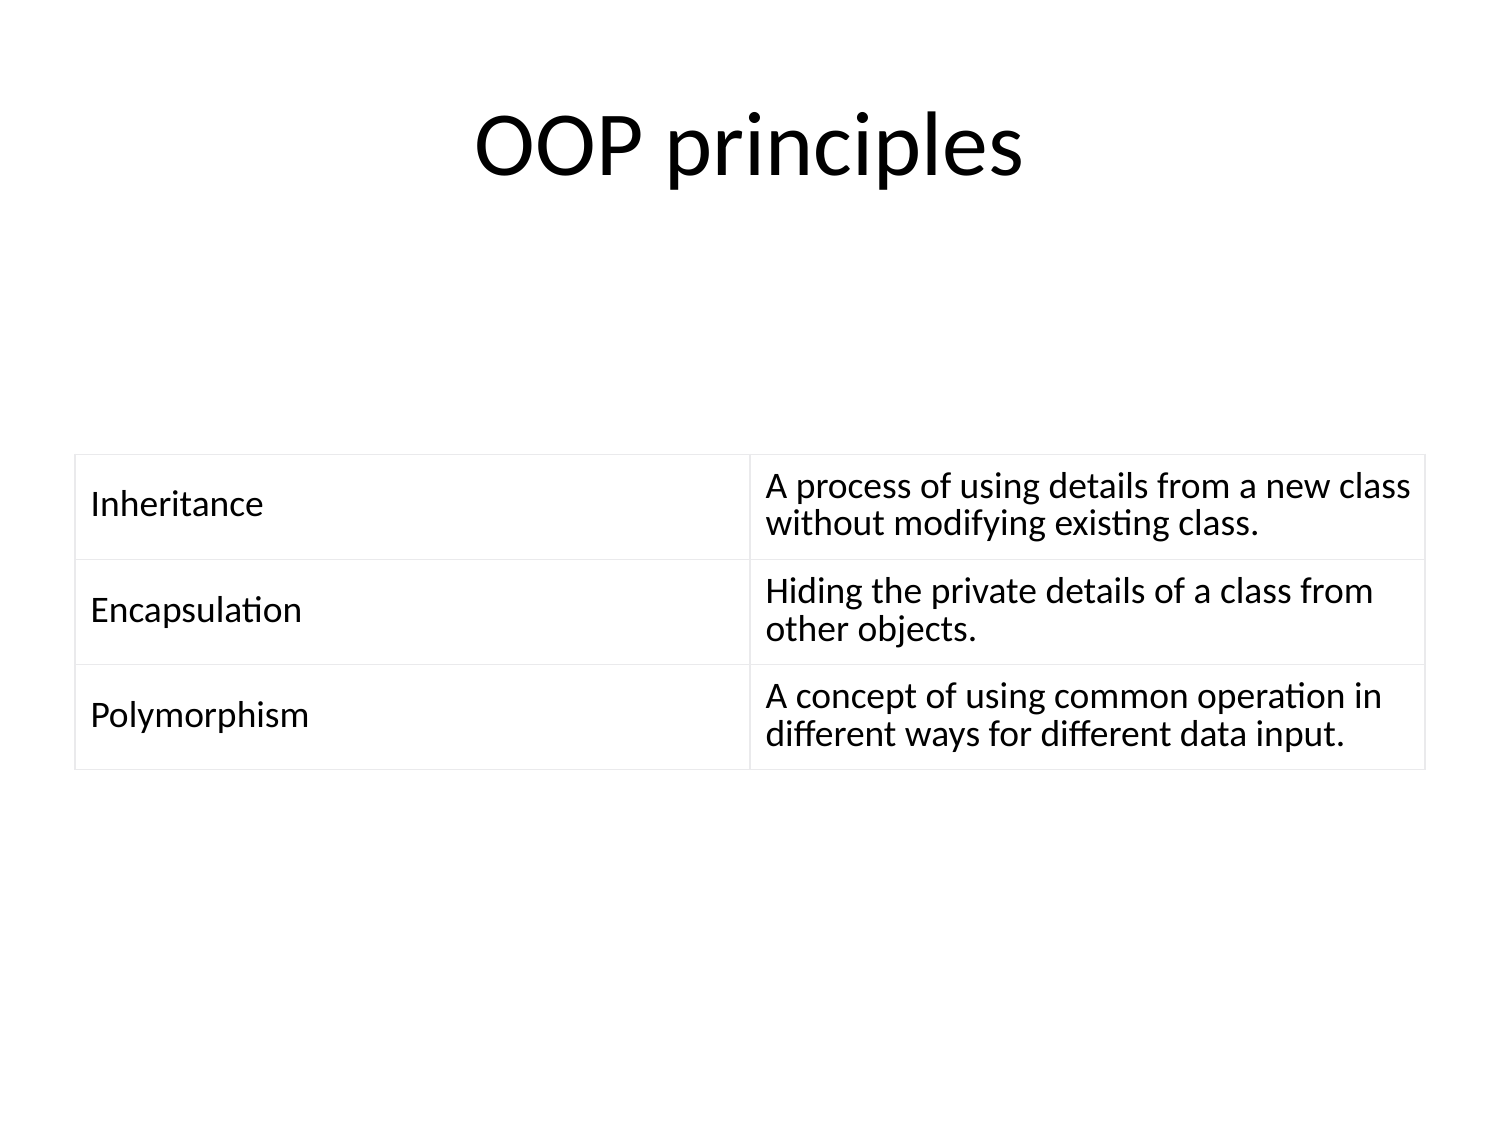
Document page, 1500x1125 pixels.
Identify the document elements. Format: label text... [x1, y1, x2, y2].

table_cell Encapsulation [76, 560, 749, 664]
table_header Inheritance [76, 455, 749, 559]
title OOP principles [75, 45, 1425, 233]
table_cell A concept of using common operation in different ways for different data input. [751, 665, 1424, 769]
table_cell Hiding the private details of a class from other objects. [751, 560, 1424, 664]
table_header A process of using details from a new class without modifying existing class. [751, 455, 1424, 559]
table_cell Polymorphism [76, 665, 749, 769]
